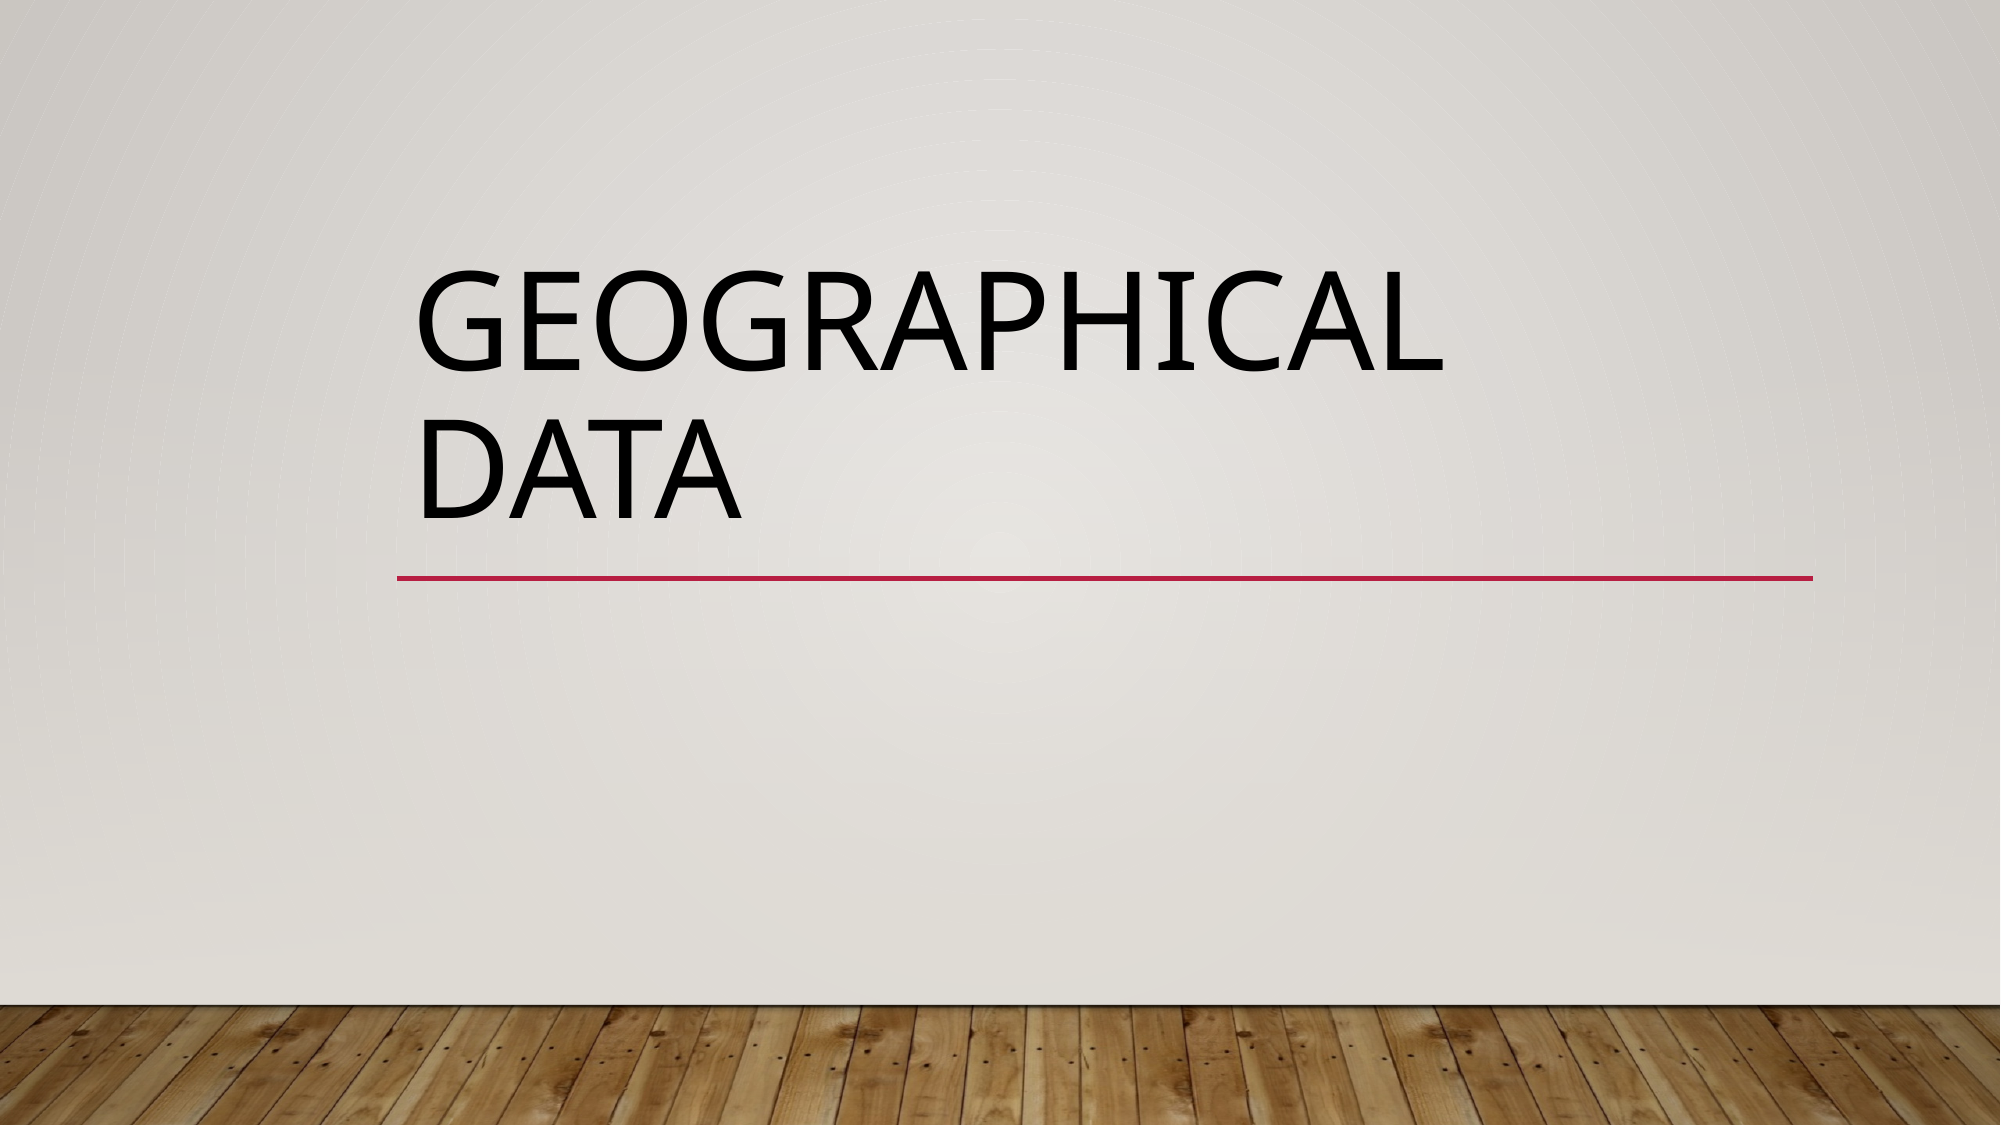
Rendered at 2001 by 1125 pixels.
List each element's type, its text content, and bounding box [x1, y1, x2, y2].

picture [0, 1005, 2000, 1125]
title Geographical Data [396, 131, 1814, 549]
